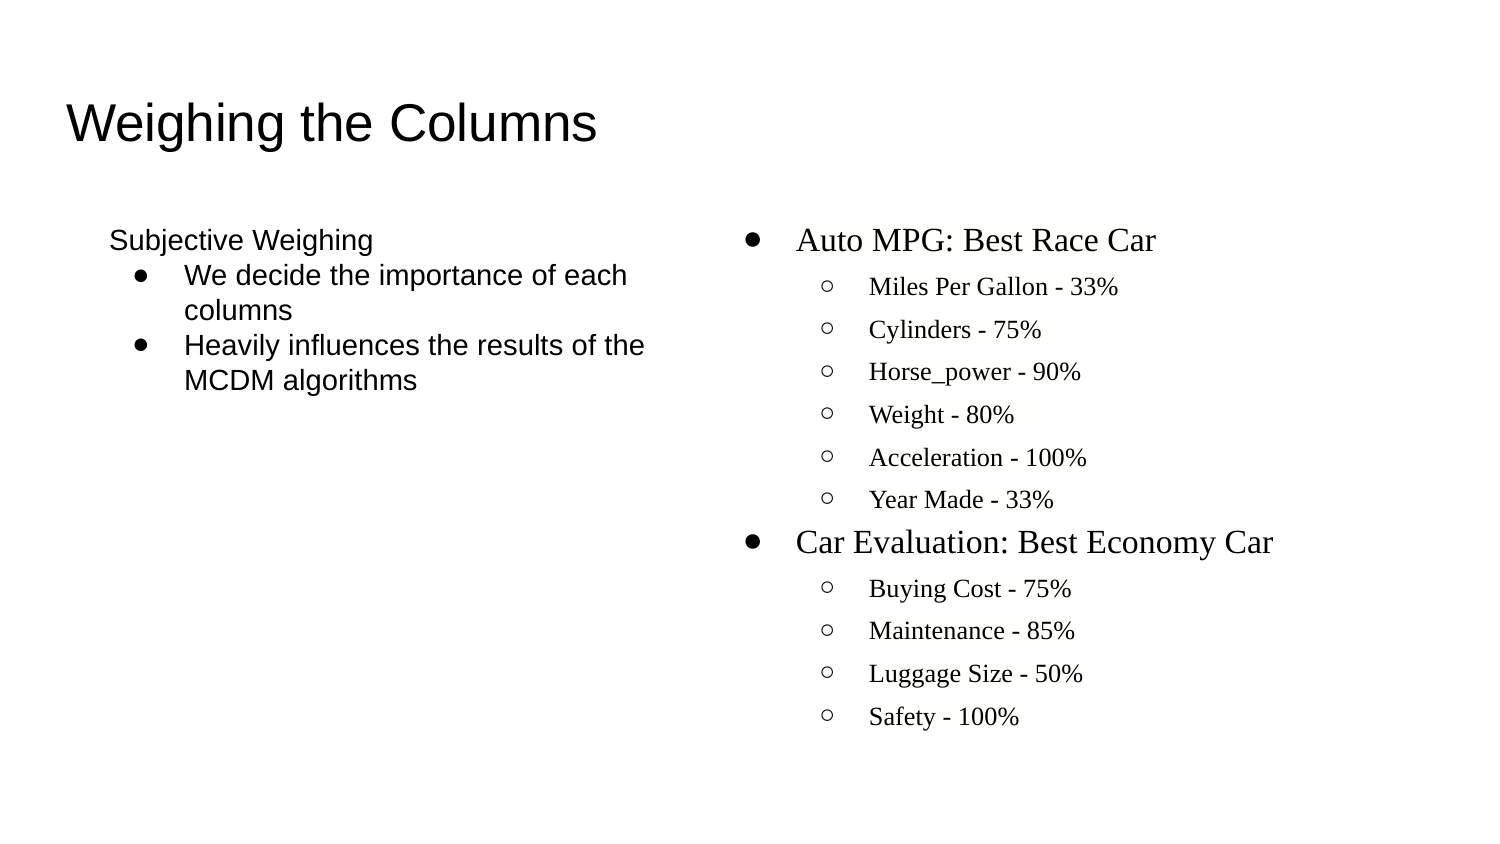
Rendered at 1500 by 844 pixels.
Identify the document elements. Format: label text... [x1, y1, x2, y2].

title Weighing the Columns [51, 72, 1449, 167]
text_box Subjective Weighing We decide the importance of each columns Heavily influences the results of the MCDM algorithms [94, 206, 728, 412]
list Auto MPG: Best Race Car Miles Per Gallon - 33% Cylinders - 75% Horse_power - 90% Weight - 80% Acceleration - 100% Year Made - 33% Car Evaluation: Best Economy Car Buying Cost - 75% Maintenance - 85% Luggage Size - 50% Safety - 100% [708, 189, 1449, 750]
